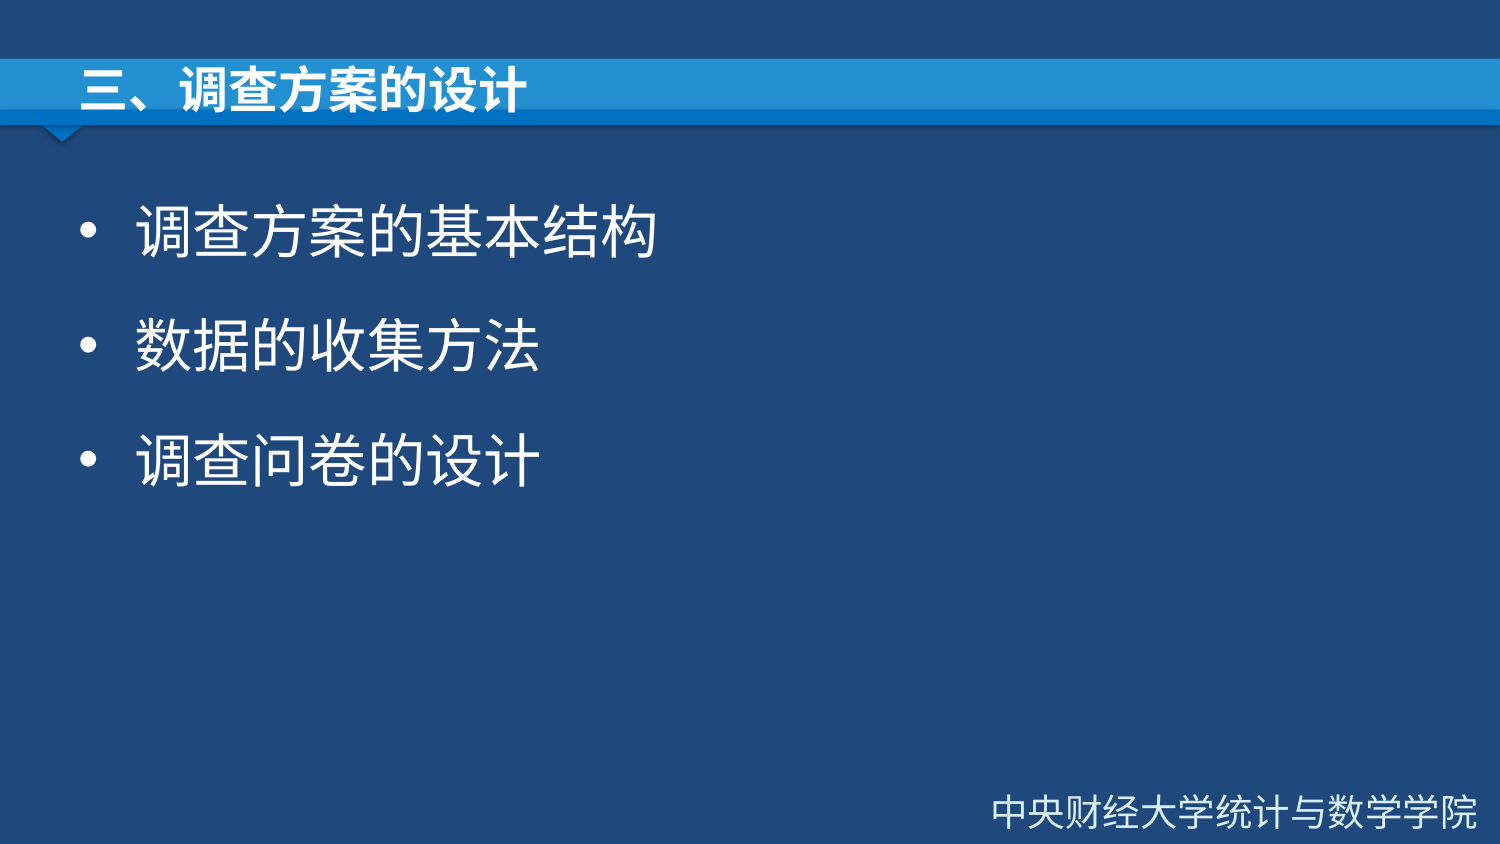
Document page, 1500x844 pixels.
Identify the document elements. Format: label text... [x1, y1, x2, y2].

title 三、调查方案的设计 [63, 54, 1414, 122]
list 调查方案的基本结构 数据的收集方法 调查问卷的设计 [63, 169, 1414, 785]
